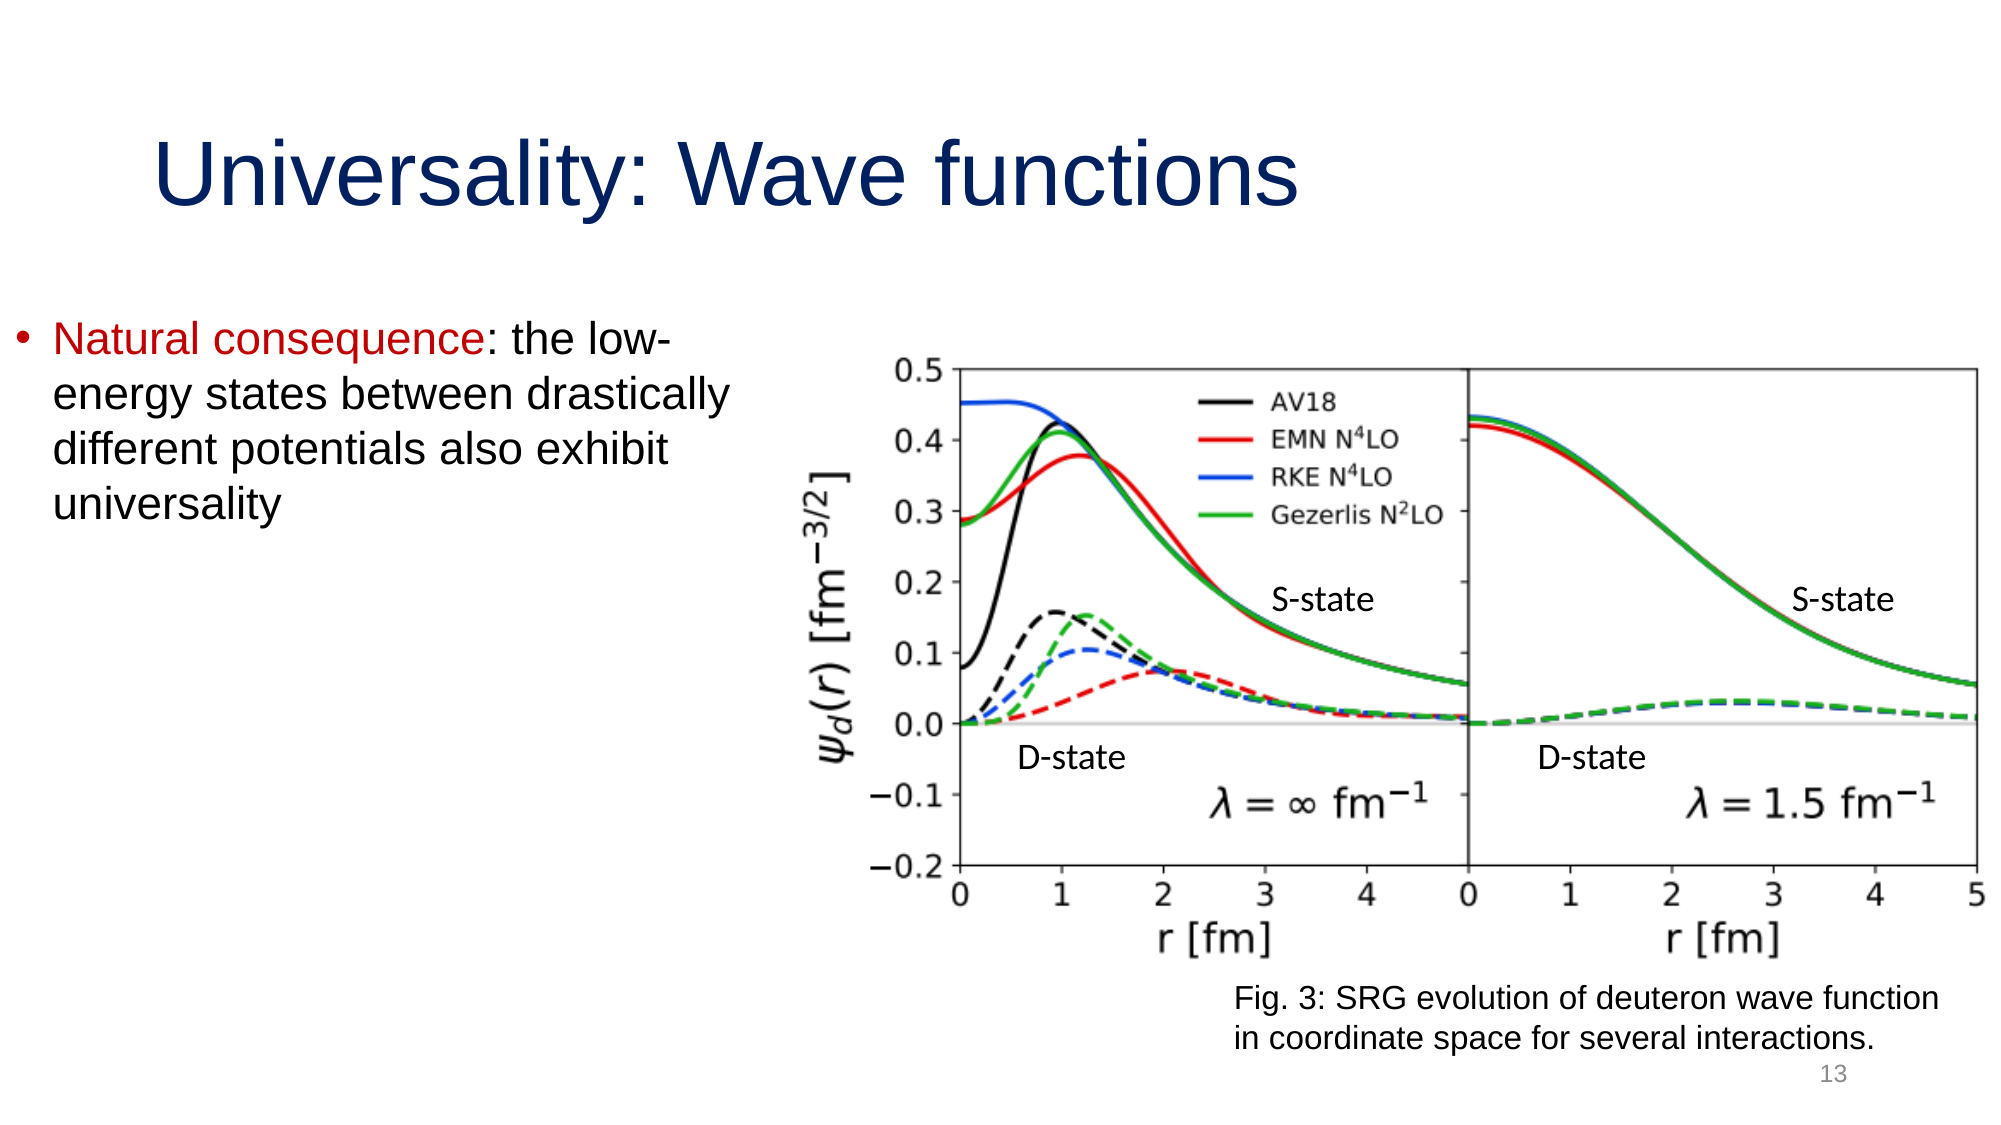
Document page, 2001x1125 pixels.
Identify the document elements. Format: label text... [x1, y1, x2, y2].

list Natural consequence: the low-energy states between drastically different potentials also exhibit universality [0, 301, 750, 1015]
title Universality: Wave functions [137, 59, 1863, 278]
text_box Fig. 3: SRG evolution of deuteron wave function in coordinate space for several interactions. [1218, 975, 1987, 1064]
picture [787, 341, 2000, 975]
slide_number 13 [1412, 1042, 1863, 1103]
